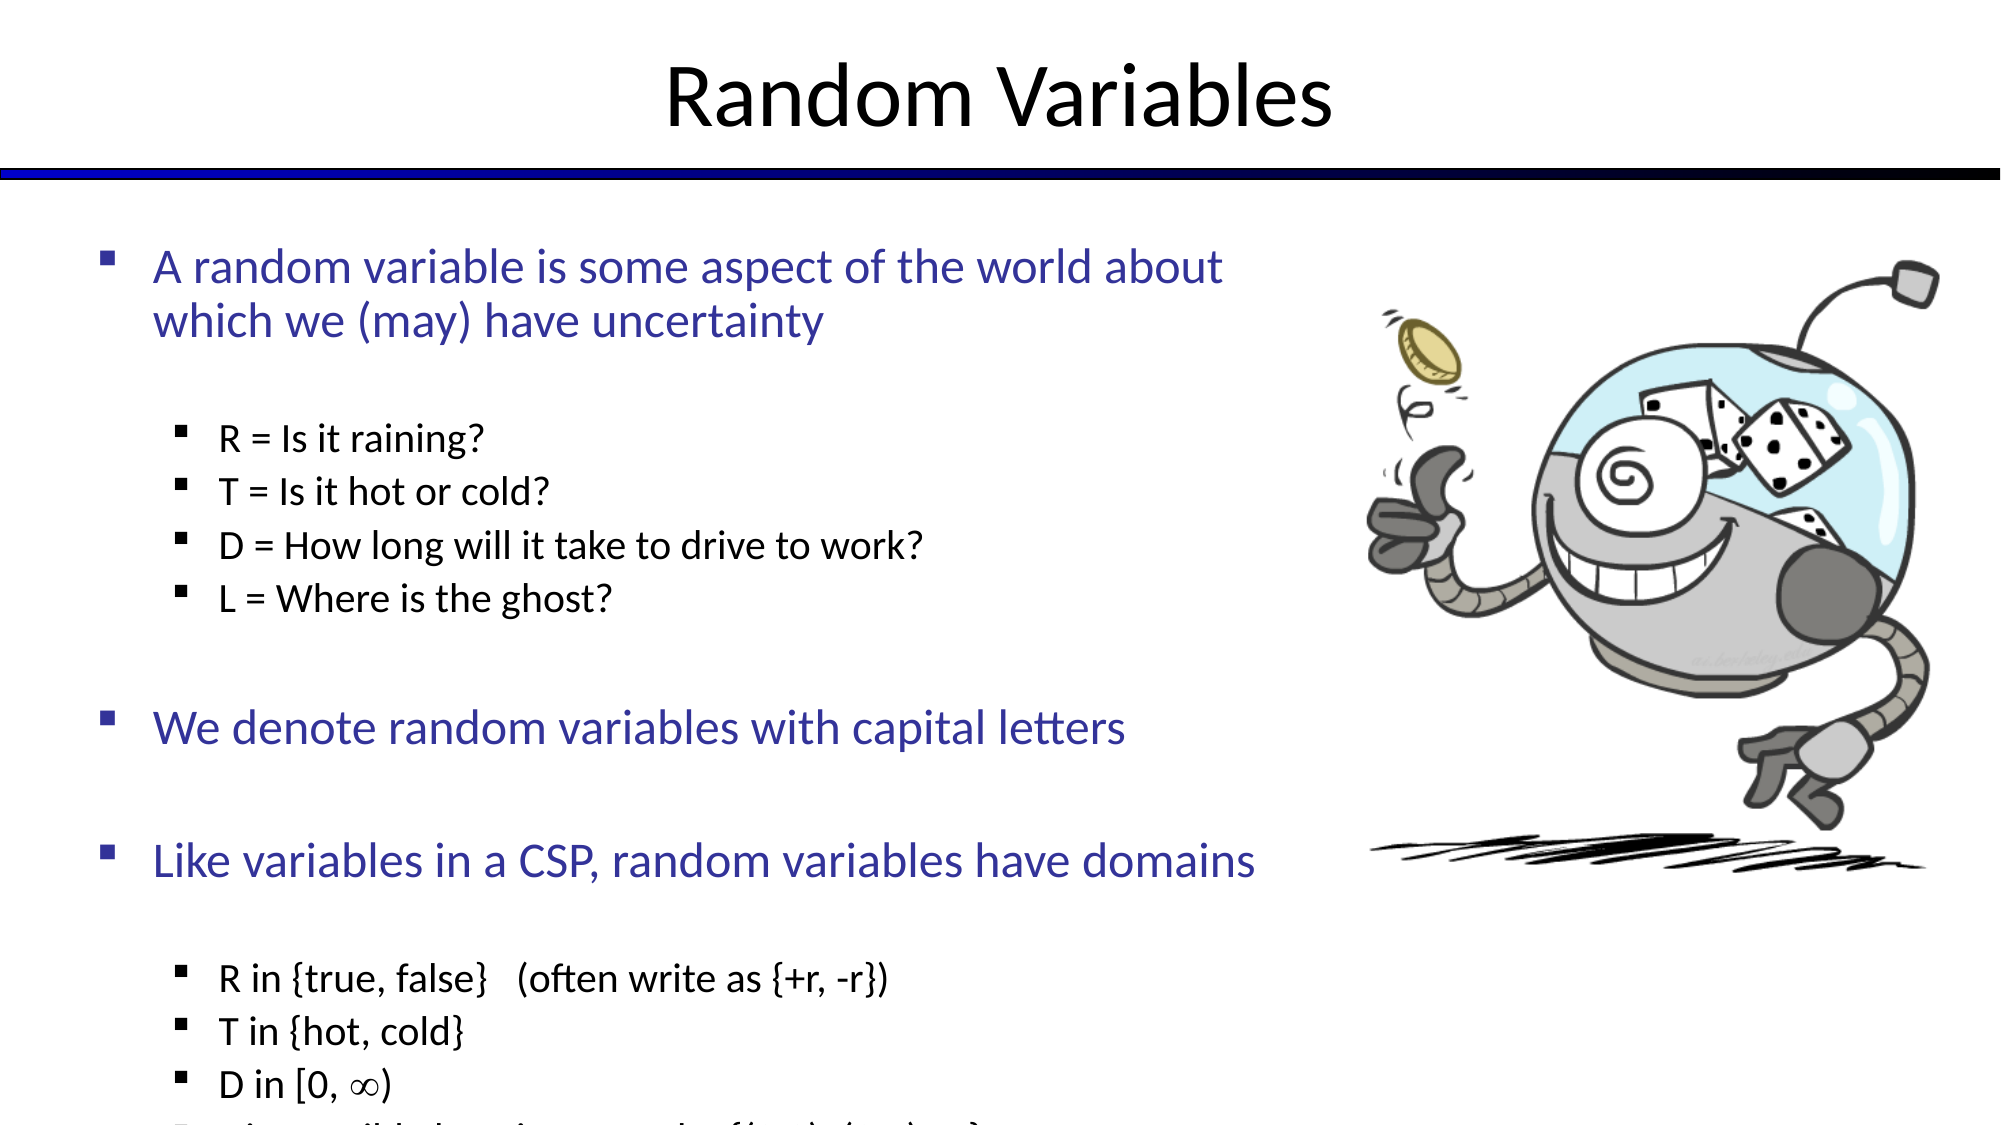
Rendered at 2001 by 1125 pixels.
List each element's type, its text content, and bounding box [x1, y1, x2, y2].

picture [1298, 218, 1971, 896]
list A random variable is some aspect of the world about which we (may) have uncertainty R = Is it raining? T = Is it hot or cold? D = How long will it take to drive to work? L = Where is the ghost? We denote random variables with capital letters Like variables in a CSP, random variables have domains R in {true, false} (often write as {+r, -r}) T in {hot, cold} D in [0, ) L in possible locations, maybe {(0,0), (0,1), …} [81, 233, 1340, 1010]
title Random Variables [0, 0, 2000, 184]
